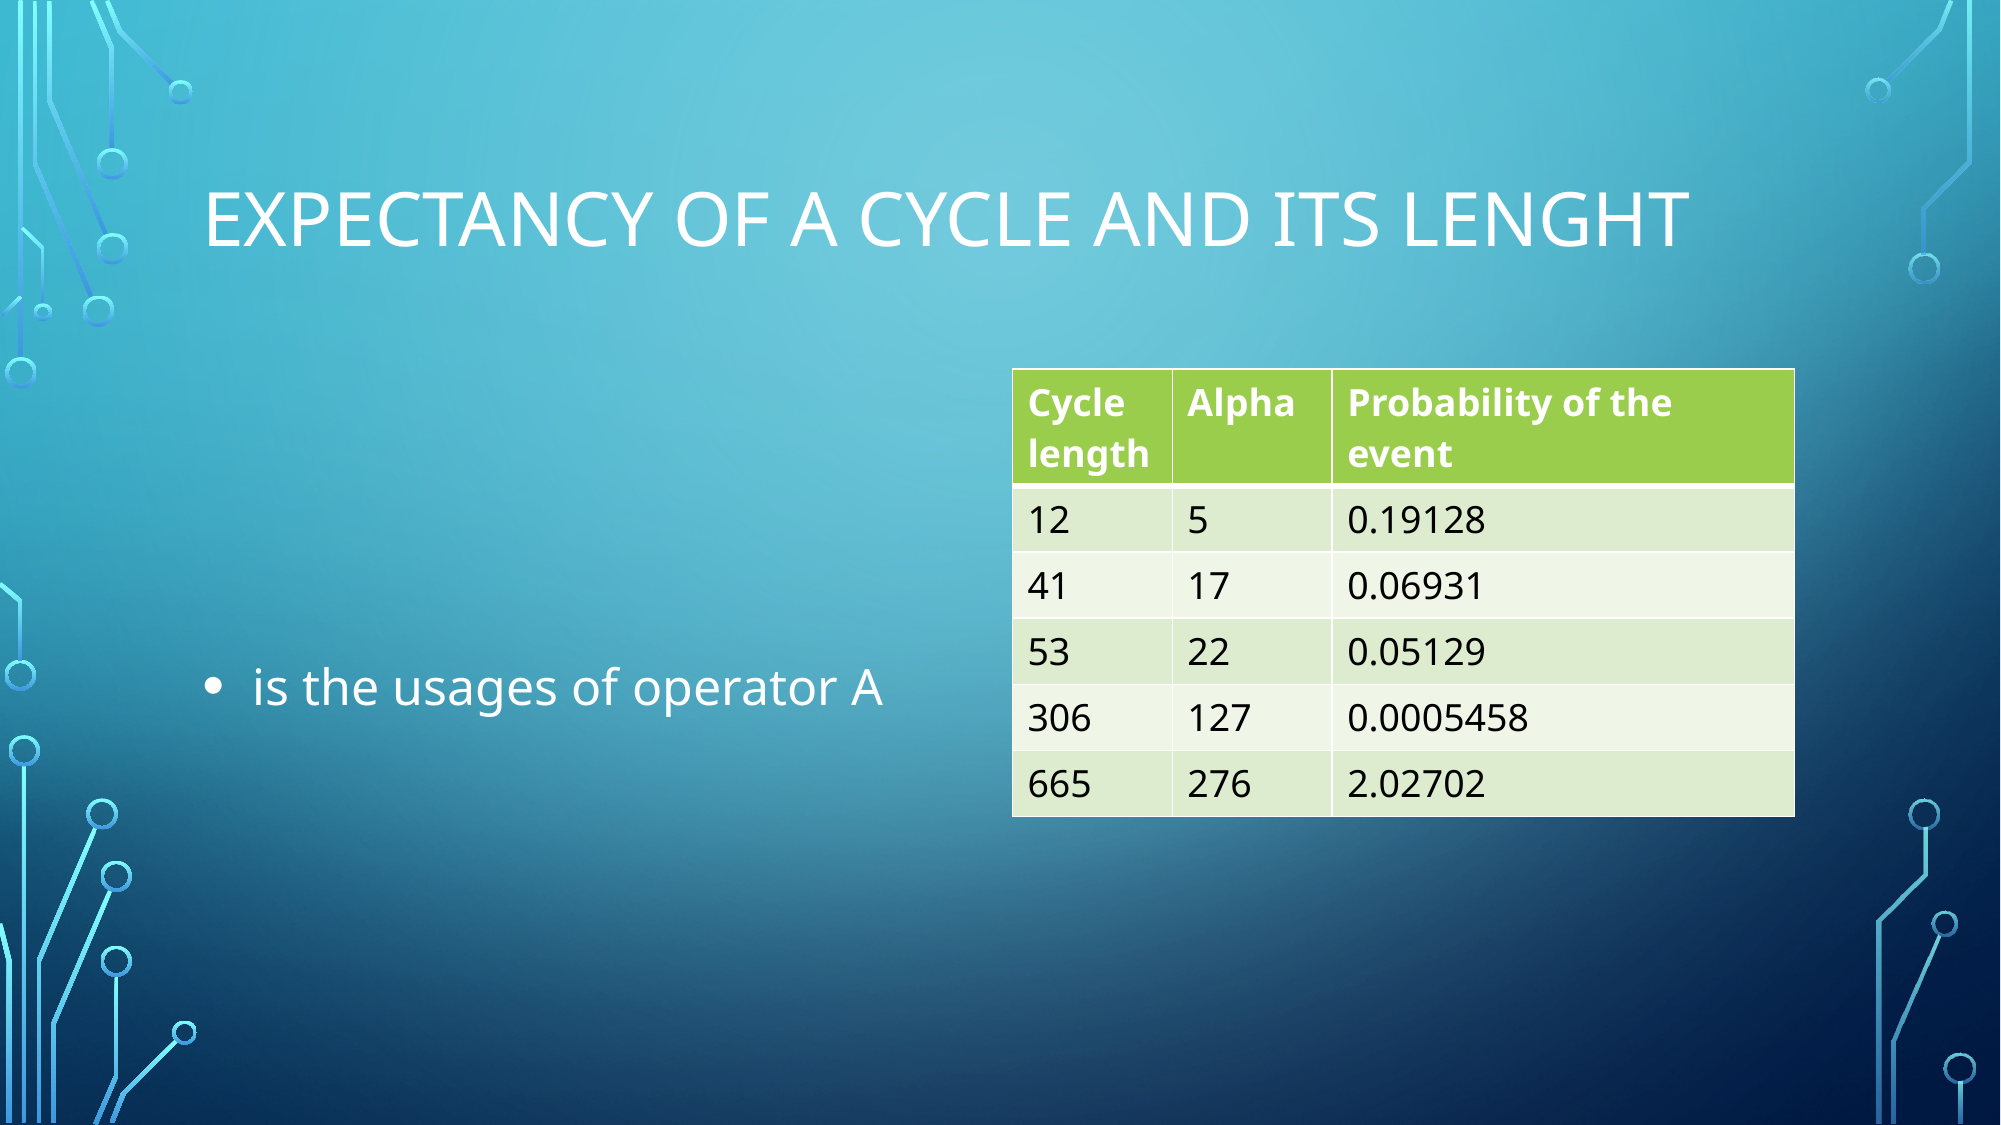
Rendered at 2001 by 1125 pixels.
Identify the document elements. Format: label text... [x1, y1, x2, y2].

title Expectancy of a cycle and its lenght [187, 101, 1813, 344]
